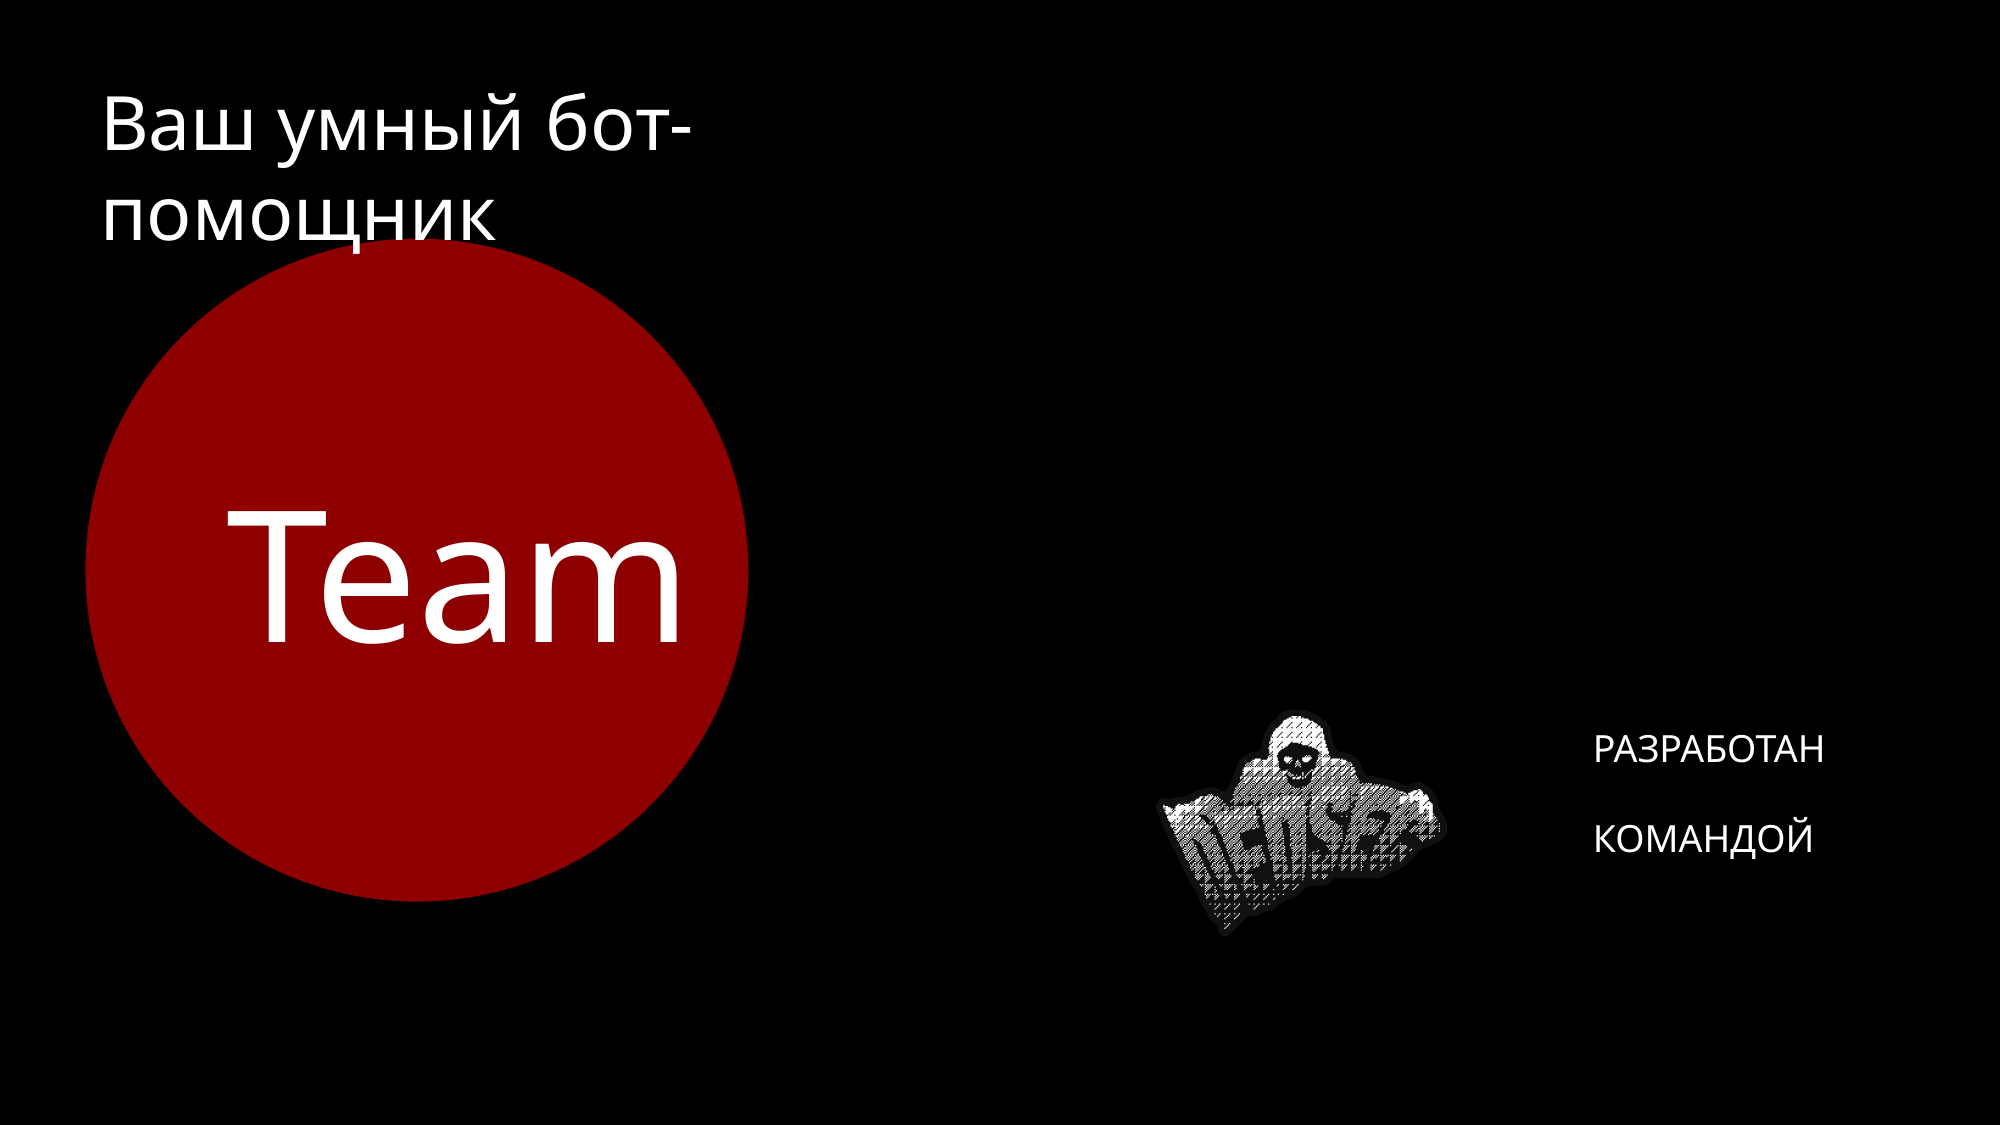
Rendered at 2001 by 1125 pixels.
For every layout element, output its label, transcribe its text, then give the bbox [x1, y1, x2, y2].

picture [1063, 692, 1531, 955]
text_box Ваш умный бот-помощник [85, 68, 774, 264]
text_box Team Up! [211, 451, 1153, 687]
text_box [84, 264, 729, 903]
text_box РАЗРАБОТАН КОМАНДОЙ [1578, 717, 1913, 868]
